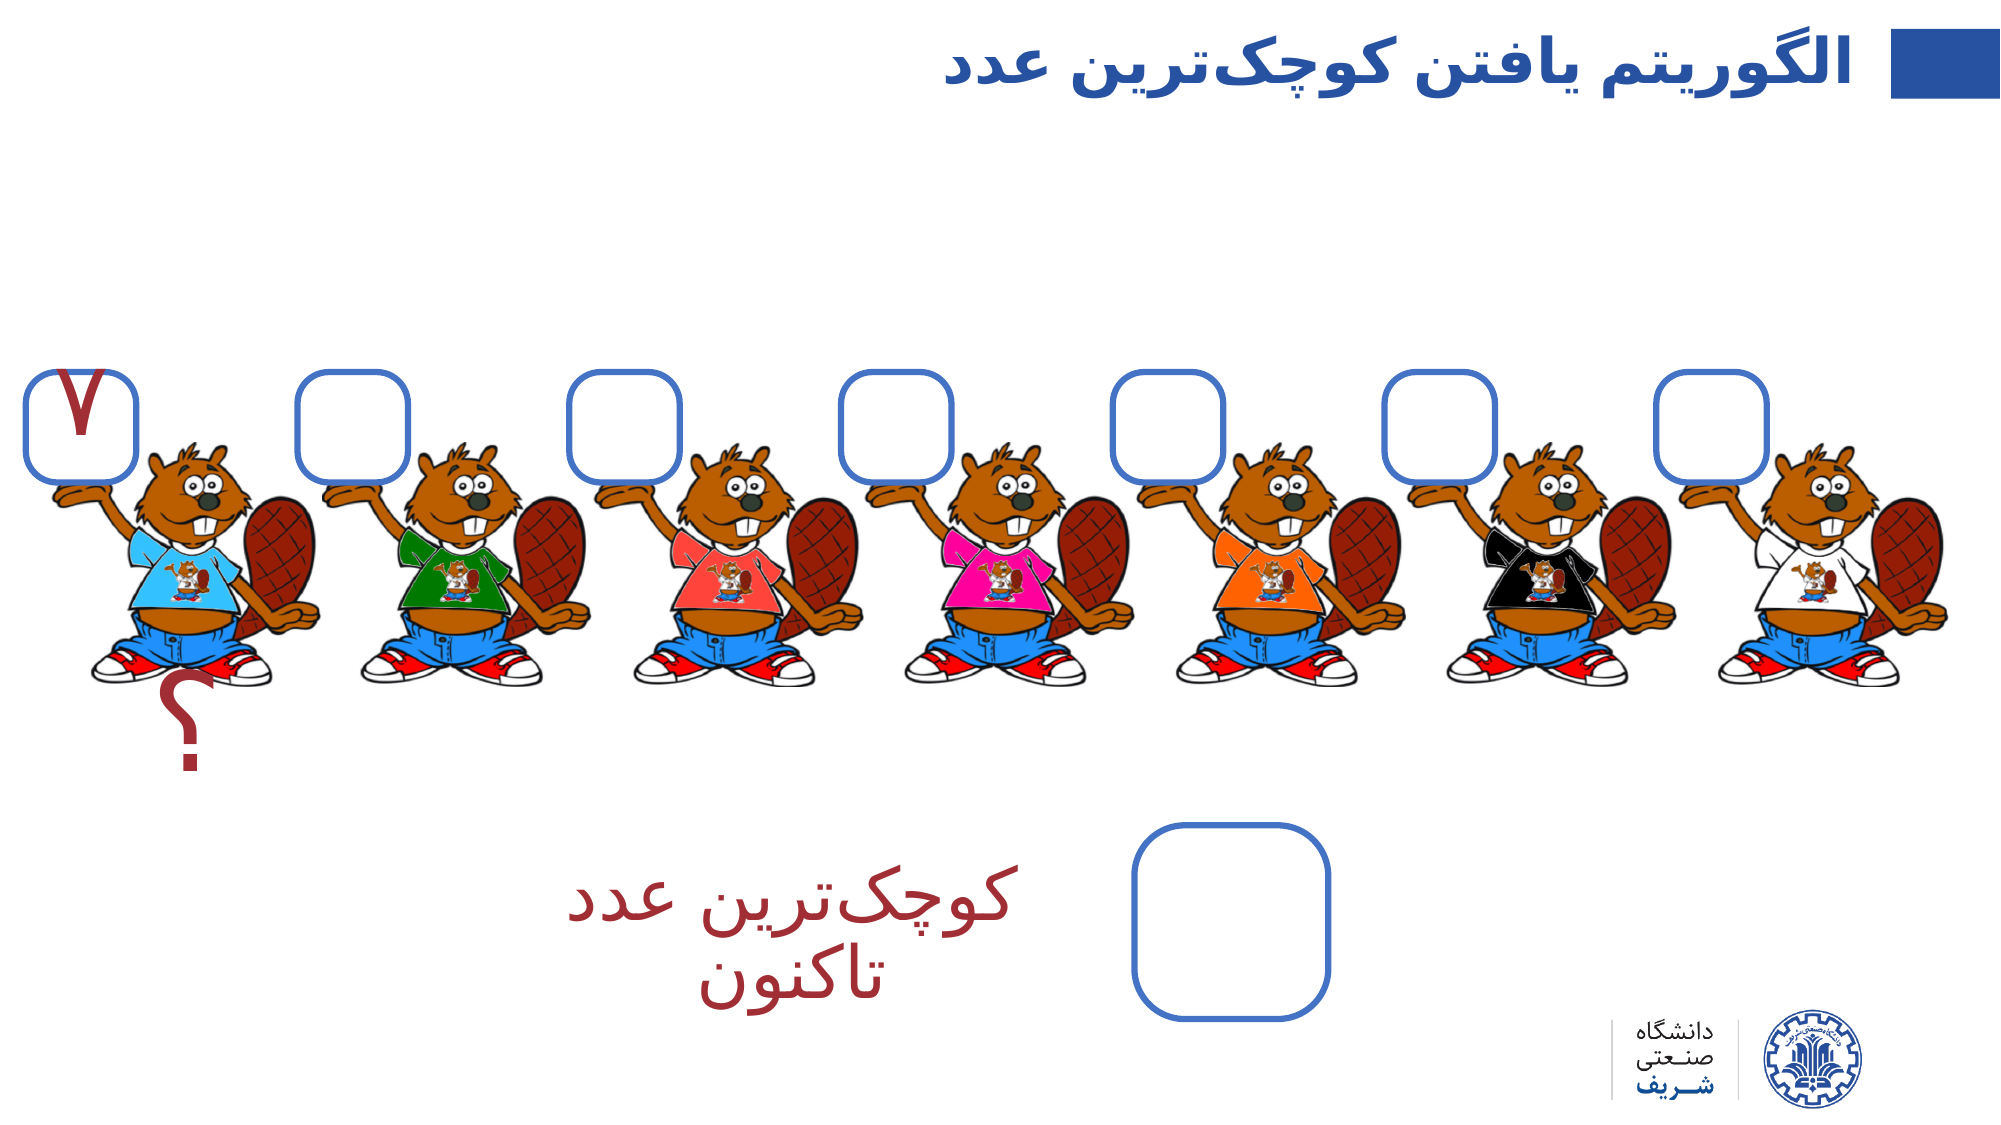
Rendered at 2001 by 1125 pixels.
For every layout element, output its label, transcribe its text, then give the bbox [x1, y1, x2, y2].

text_box [841, 372, 952, 442]
text_box [1112, 372, 1224, 442]
text_box [1134, 825, 1329, 1020]
text_box [569, 372, 680, 442]
text_box [25, 374, 50, 482]
list کوچک‌ترین عدد تاکنون [460, 849, 1124, 996]
text_box ؟ [142, 688, 231, 809]
text_box [1384, 372, 1495, 442]
text_box [1656, 372, 1767, 442]
text_box ۷ [45, 338, 117, 466]
text_box [117, 374, 137, 442]
picture [1609, 1009, 1863, 1109]
picture [50, 442, 1949, 688]
list الگوریتم یافتن کوچک‌ترین عدد [136, 6, 1863, 121]
text_box [297, 372, 408, 442]
